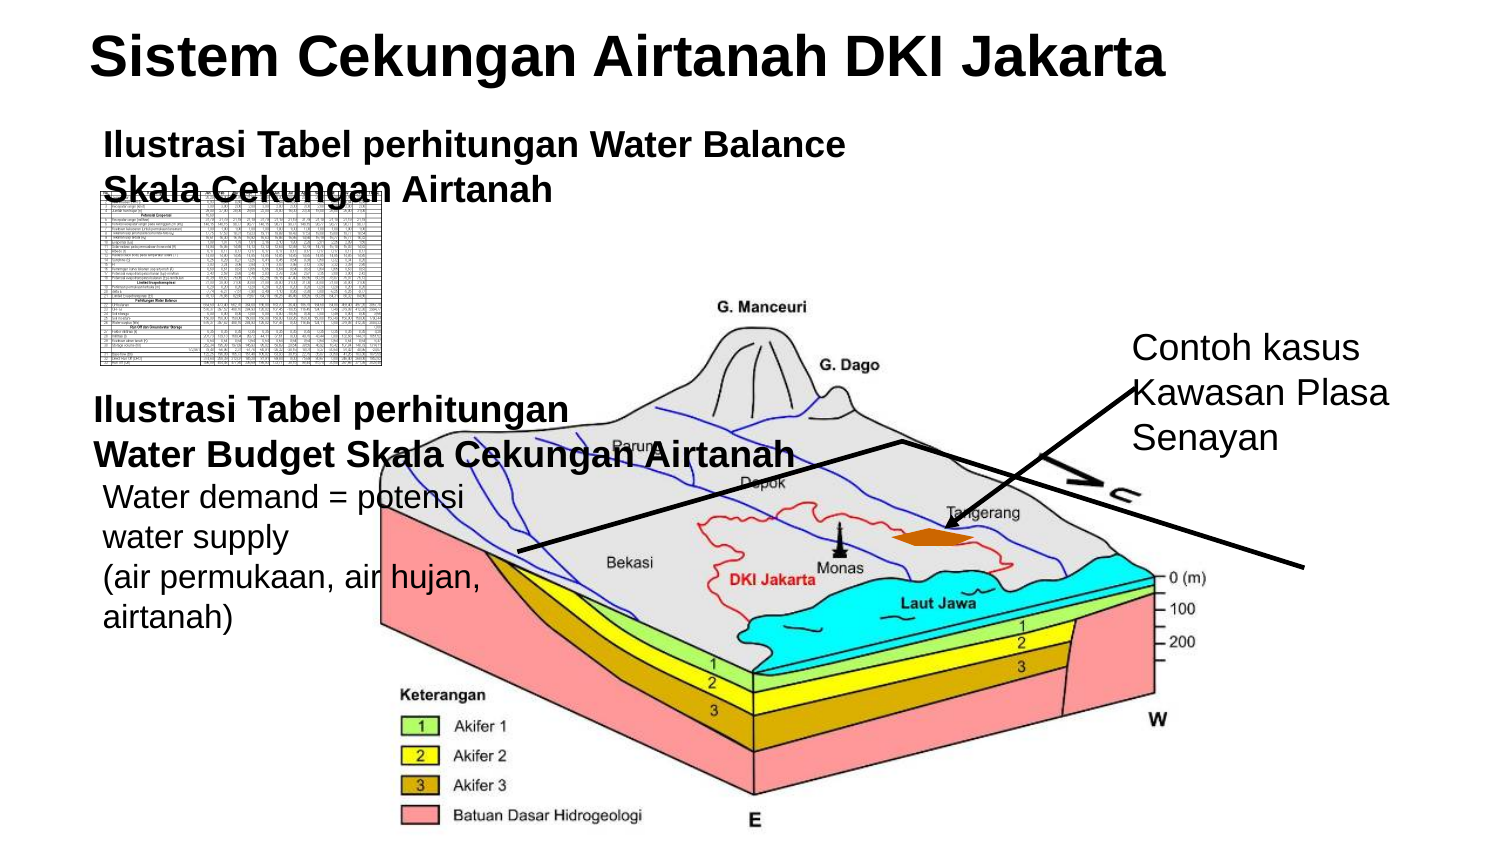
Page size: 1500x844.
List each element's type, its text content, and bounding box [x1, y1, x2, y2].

text_box Contoh kasus Kawasan Plasa Senayan [1219, 315, 1415, 429]
text_box Ilustrasi Tabel perhitungan Water Balance Skala Cekungan Airtanah [88, 111, 877, 191]
text_box Water demand = potensi water supply (air permukaan, air hujan, airtanah)‏ [87, 467, 366, 599]
text_box Ilustrasi Tabel perhitungan Water Budget Skala Cekungan Airtanah [78, 376, 366, 457]
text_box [943, 387, 1136, 529]
picture [100, 191, 1214, 839]
text_box Sistem Cekungan Airtanah DKI Jakarta [74, 5, 1425, 102]
text_box [1219, 540, 1305, 568]
